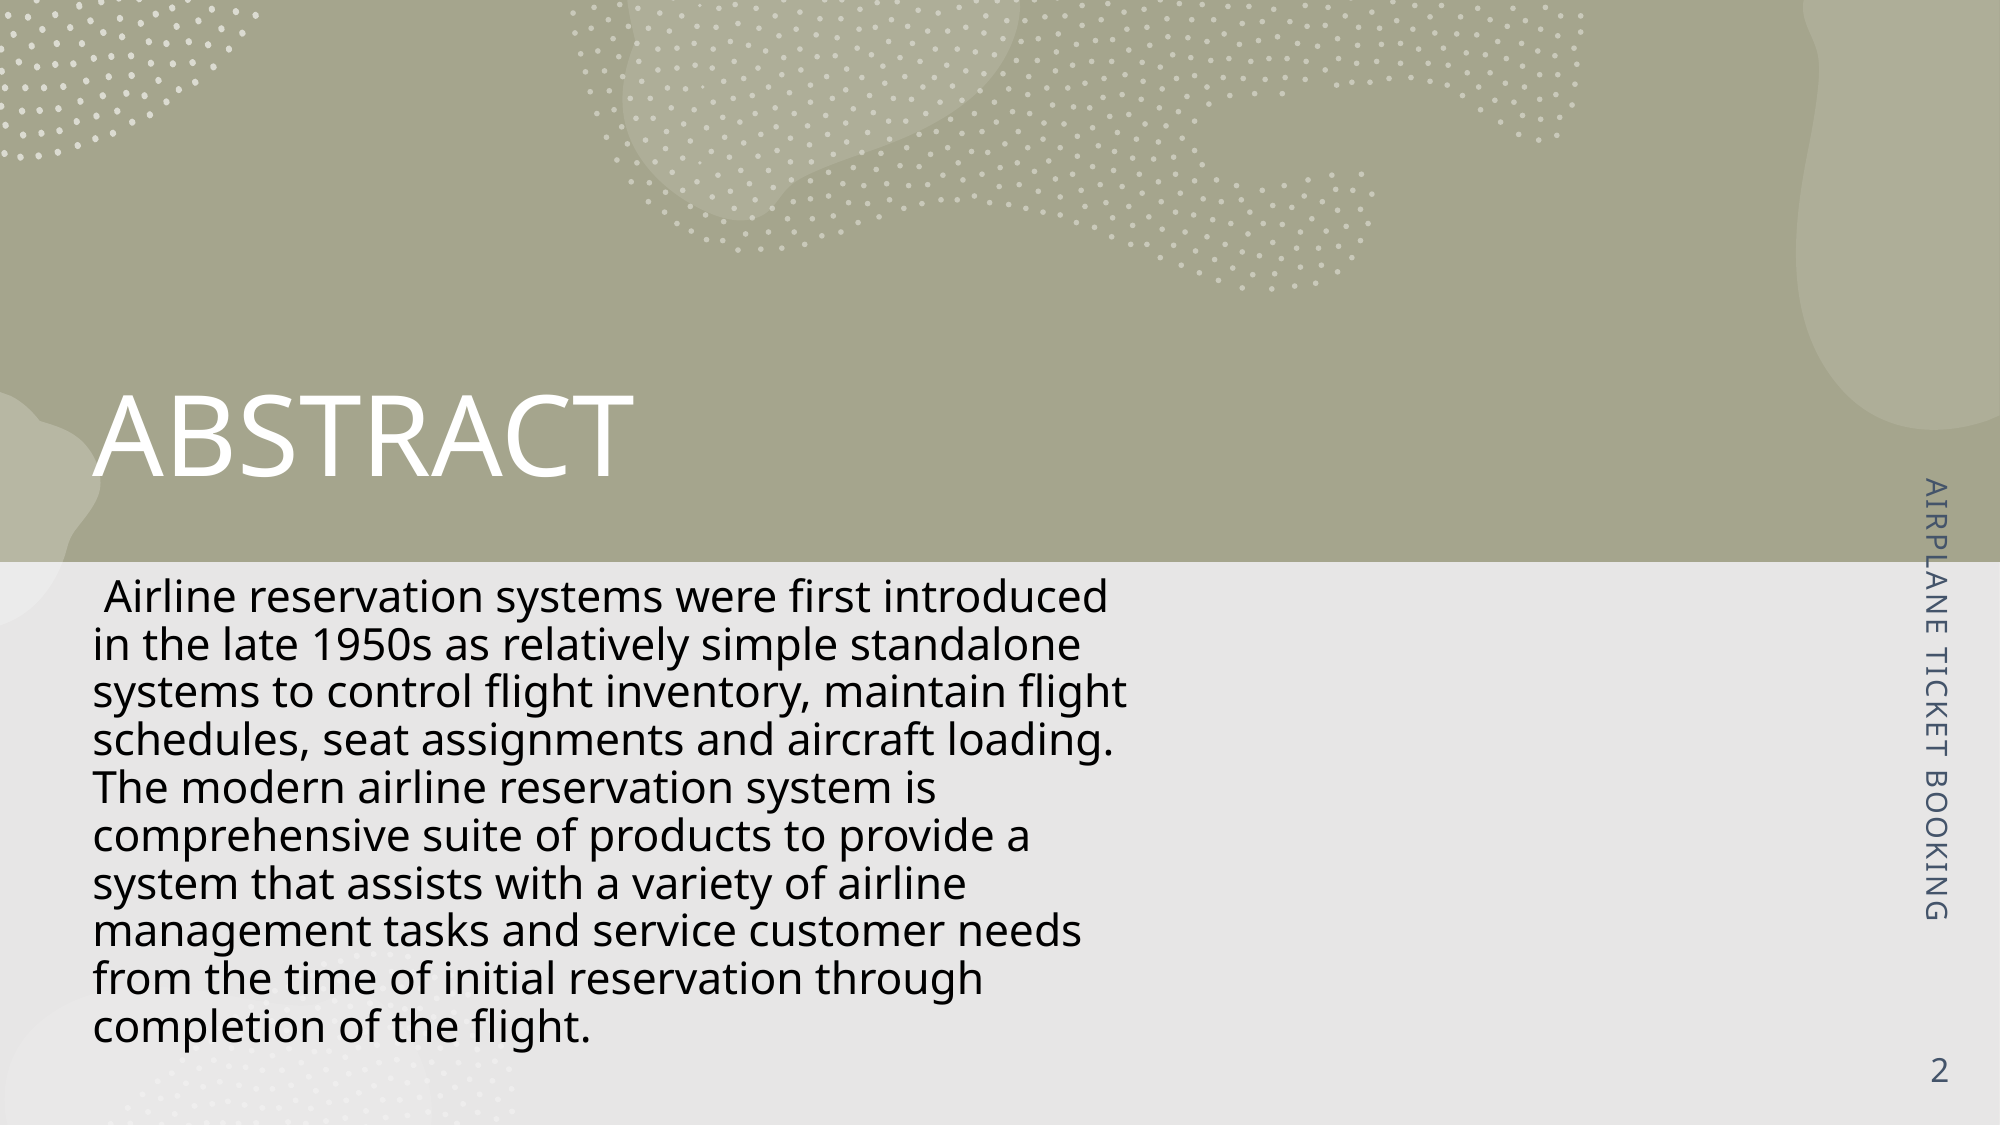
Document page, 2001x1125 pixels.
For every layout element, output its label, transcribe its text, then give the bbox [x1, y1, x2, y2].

title ABSTRACT [77, 93, 1154, 492]
list Airline reservation systems were first introduced in the late 1950s as relatively simple standalone systems to control flight inventory, maintain flight schedules, seat assignments and aircraft loading. The modern airline reservation system is comprehensive suite of products to provide a system that assists with a variety of airline management tasks and service customer needs from the time of initial reservation through completion of the flight. [77, 492, 1154, 1093]
footer AIRPLANE TICKET BOOKING [1871, 400, 1977, 1000]
slide_number 2 [1887, 1019, 1993, 1125]
